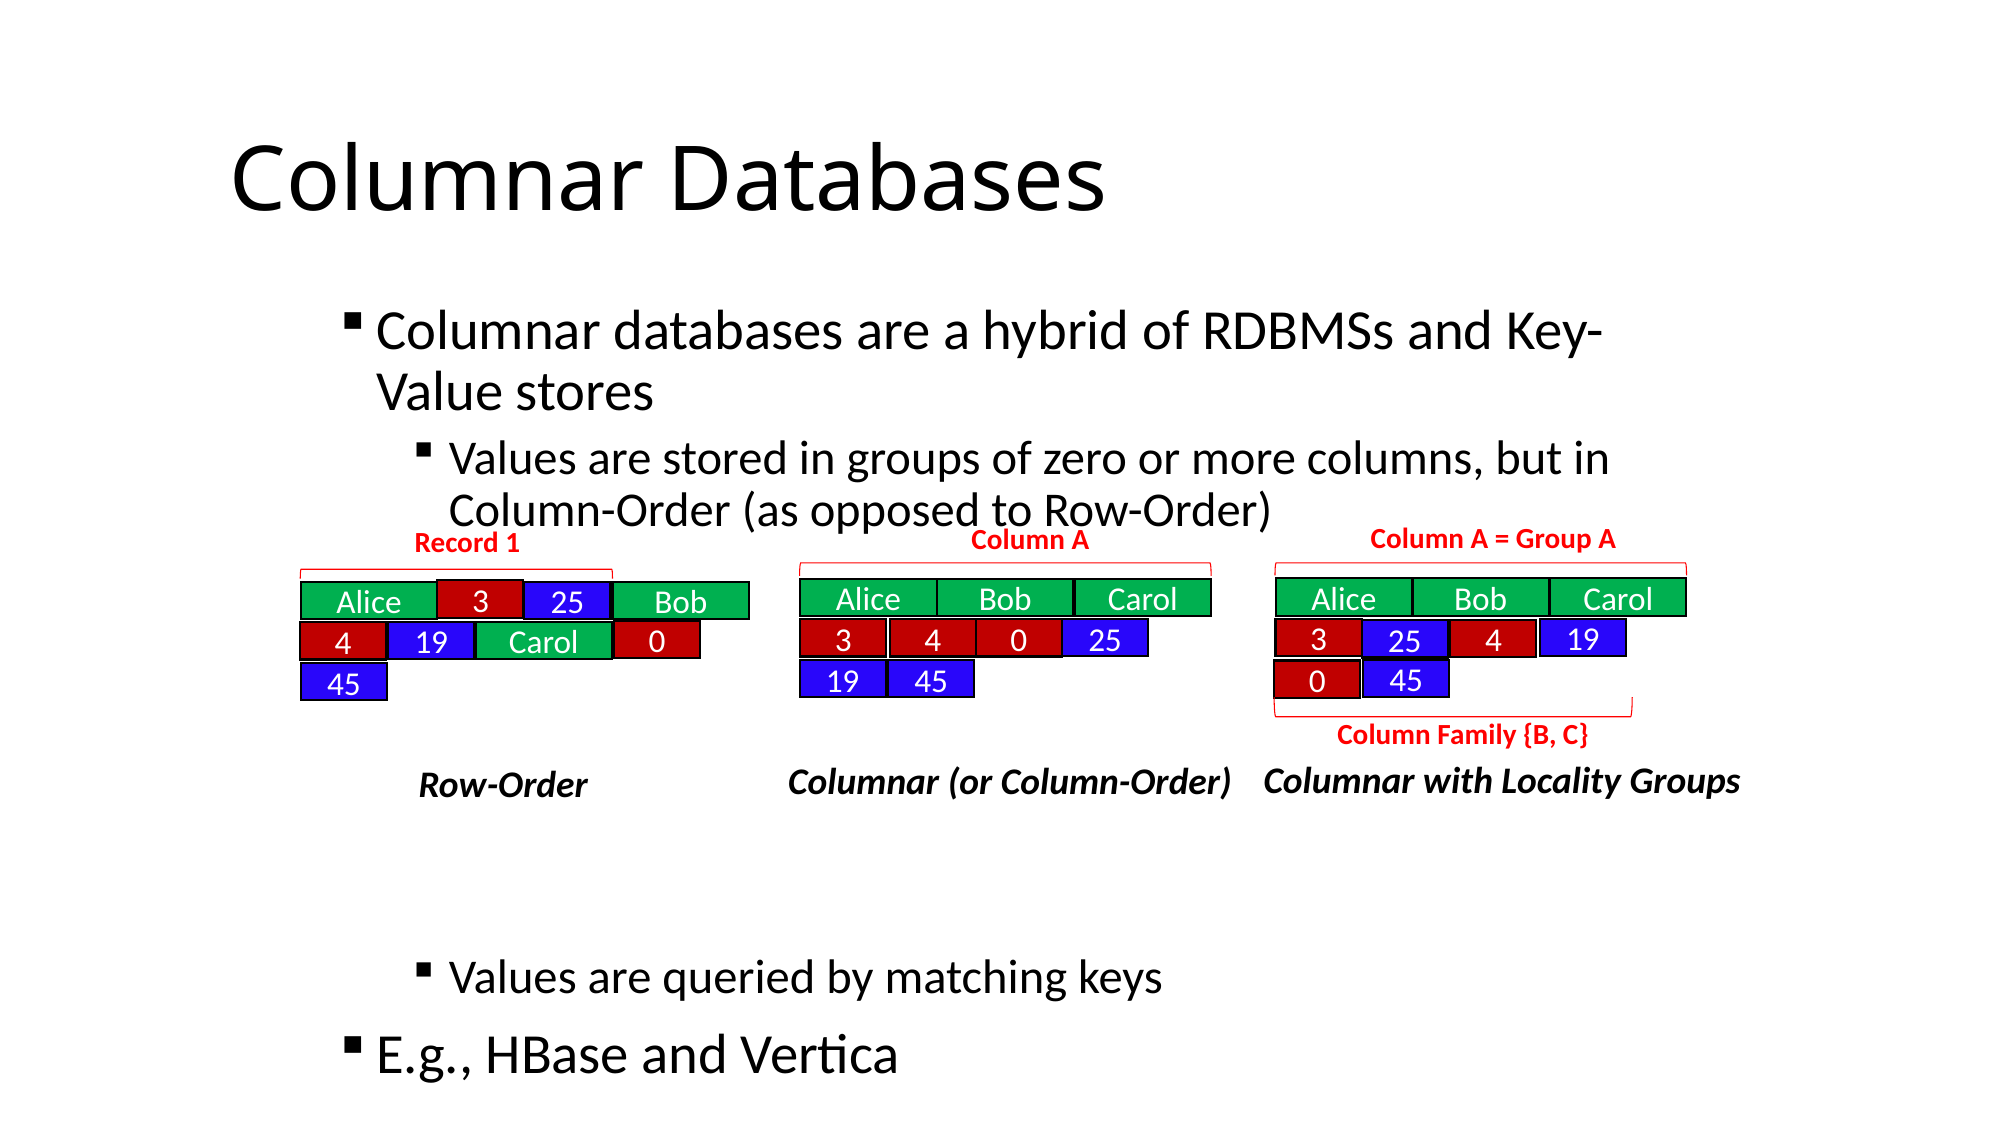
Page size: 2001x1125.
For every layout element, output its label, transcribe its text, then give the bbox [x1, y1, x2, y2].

text_box Bob [936, 578, 1074, 617]
text_box 3 [436, 579, 524, 619]
text_box 25 [523, 581, 611, 620]
text_box [1273, 697, 1633, 718]
text_box Column Family {B, C} [1322, 718, 1604, 758]
text_box 0 [975, 618, 1063, 658]
text_box 19 [799, 659, 887, 698]
text_box 19 [1539, 618, 1627, 657]
text_box Alice [1275, 577, 1411, 617]
text_box Columnar (or Column-Order) [773, 749, 1248, 810]
text_box 25 [1063, 618, 1149, 657]
text_box Alice [799, 578, 936, 617]
text_box [799, 562, 1212, 576]
title Columnar Databases [214, 87, 1565, 276]
text_box Carol [475, 621, 613, 660]
text_box Bob [611, 581, 750, 620]
text_box Columnar with Locality Groups [1248, 749, 1757, 809]
text_box 45 [887, 659, 975, 698]
text_box Record 1 [399, 515, 536, 566]
text_box [1274, 562, 1688, 576]
text_box 19 [387, 621, 475, 660]
text_box 3 [799, 618, 887, 658]
text_box [299, 568, 614, 579]
text_box Column A [956, 512, 1105, 563]
text_box Alice [300, 581, 438, 620]
text_box 4 [889, 618, 975, 658]
text_box 4 [1449, 619, 1537, 658]
text_box 0 [1273, 659, 1361, 697]
text_box 3 [1274, 618, 1363, 657]
text_box 25 [1361, 619, 1449, 659]
text_box Carol [1549, 577, 1687, 617]
text_box 4 [299, 621, 387, 661]
text_box 45 [300, 662, 388, 701]
list Columnar databases are a hybrid of RDBMSs and Key-Value stores Values are stored in groups of zero or more columns, but in Column-Order (as opposed to Row-Order) Values are queried by matching keys E.g., HBase and Vertica [324, 293, 1713, 1100]
text_box Bob [1411, 577, 1549, 617]
text_box Column A = Group A [1355, 512, 1632, 563]
text_box Carol [1074, 578, 1212, 617]
text_box Row-Order [403, 752, 604, 813]
text_box 45 [1362, 659, 1450, 697]
text_box 0 [613, 619, 701, 659]
